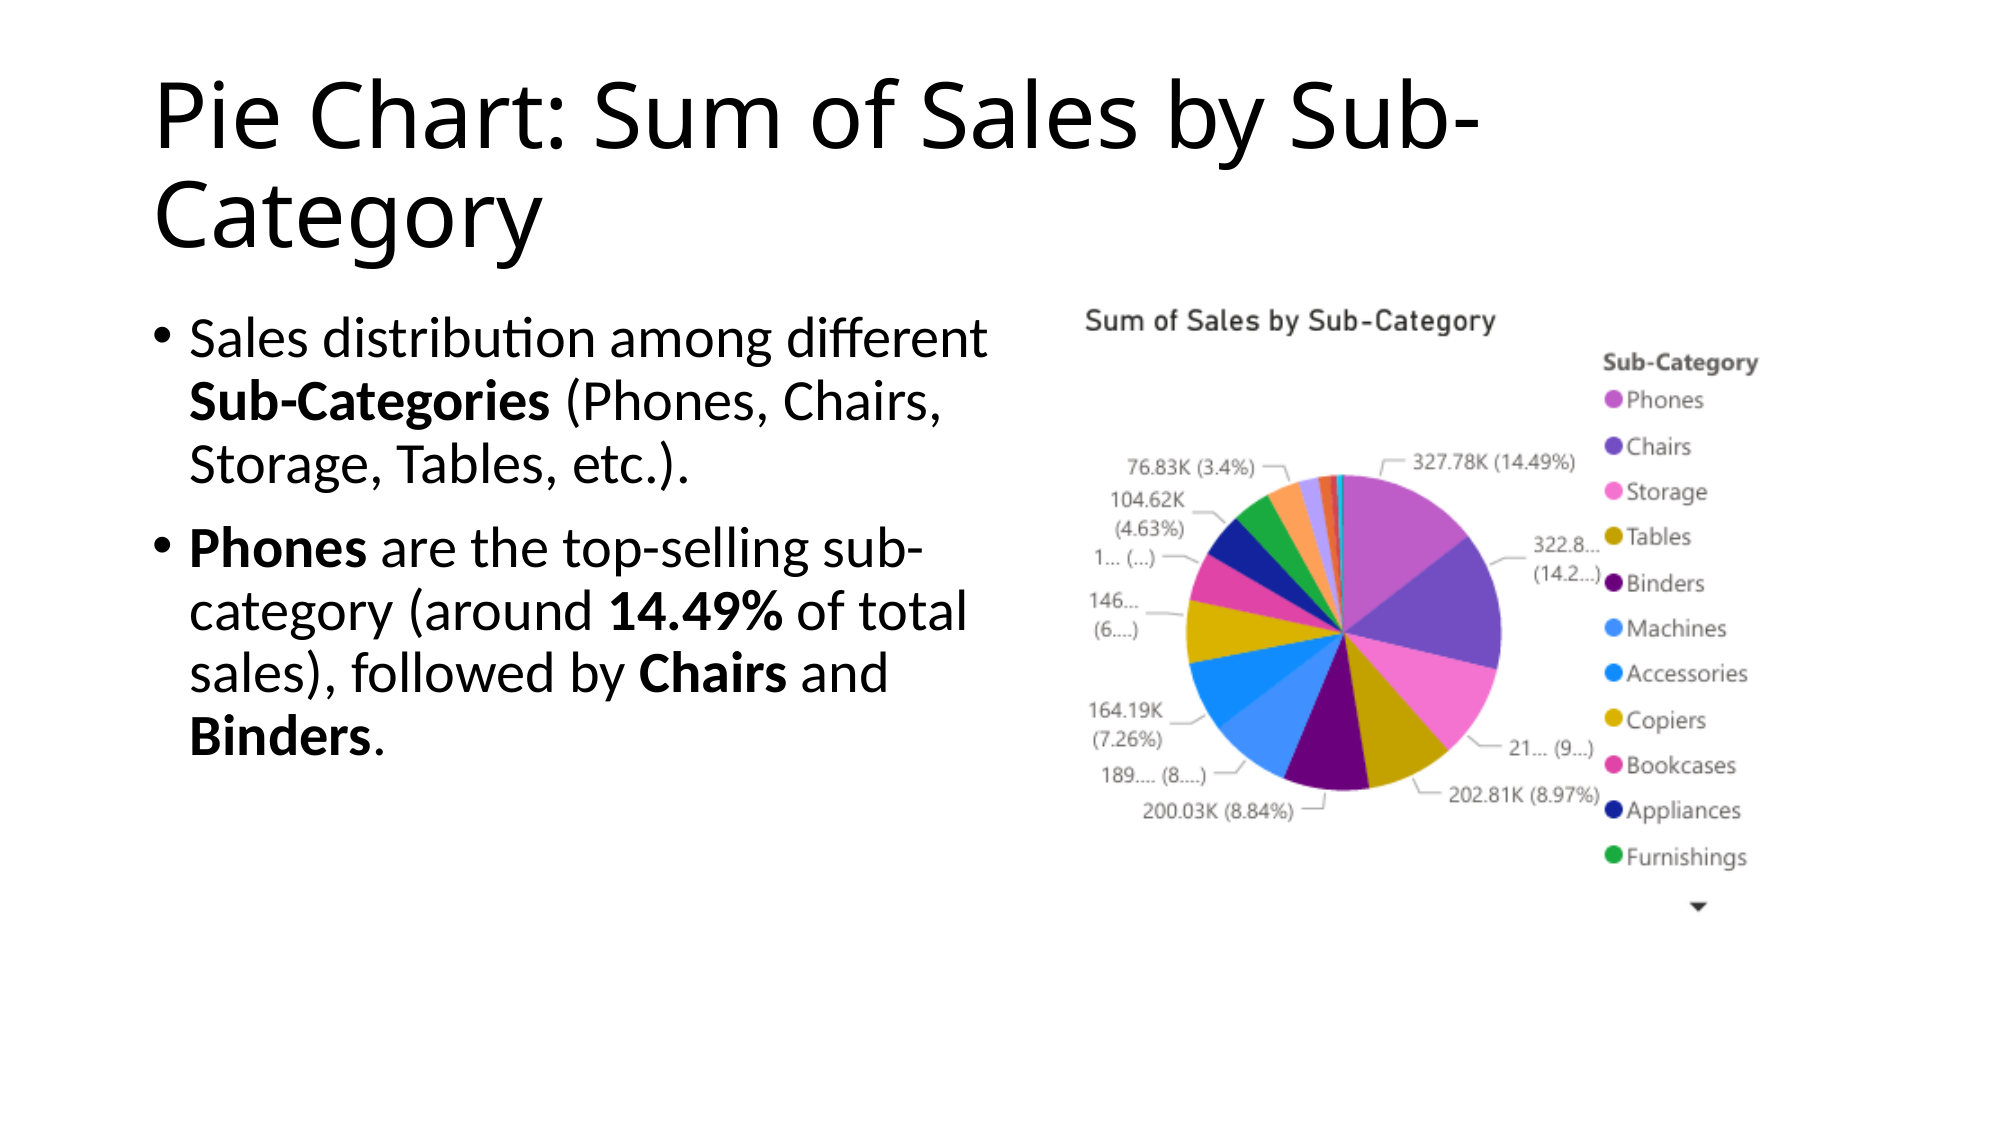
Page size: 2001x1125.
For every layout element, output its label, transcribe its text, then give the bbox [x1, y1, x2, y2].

picture [1058, 277, 1796, 934]
list Sales distribution among different Sub-Categories (Phones, Chairs, Storage, Tables, etc.). Phones are the top-selling sub-category (around 14.49% of total sales), followed by Chairs and Binders. [137, 299, 1015, 1014]
title Pie Chart: Sum of Sales by Sub-Category [137, 59, 1863, 278]
